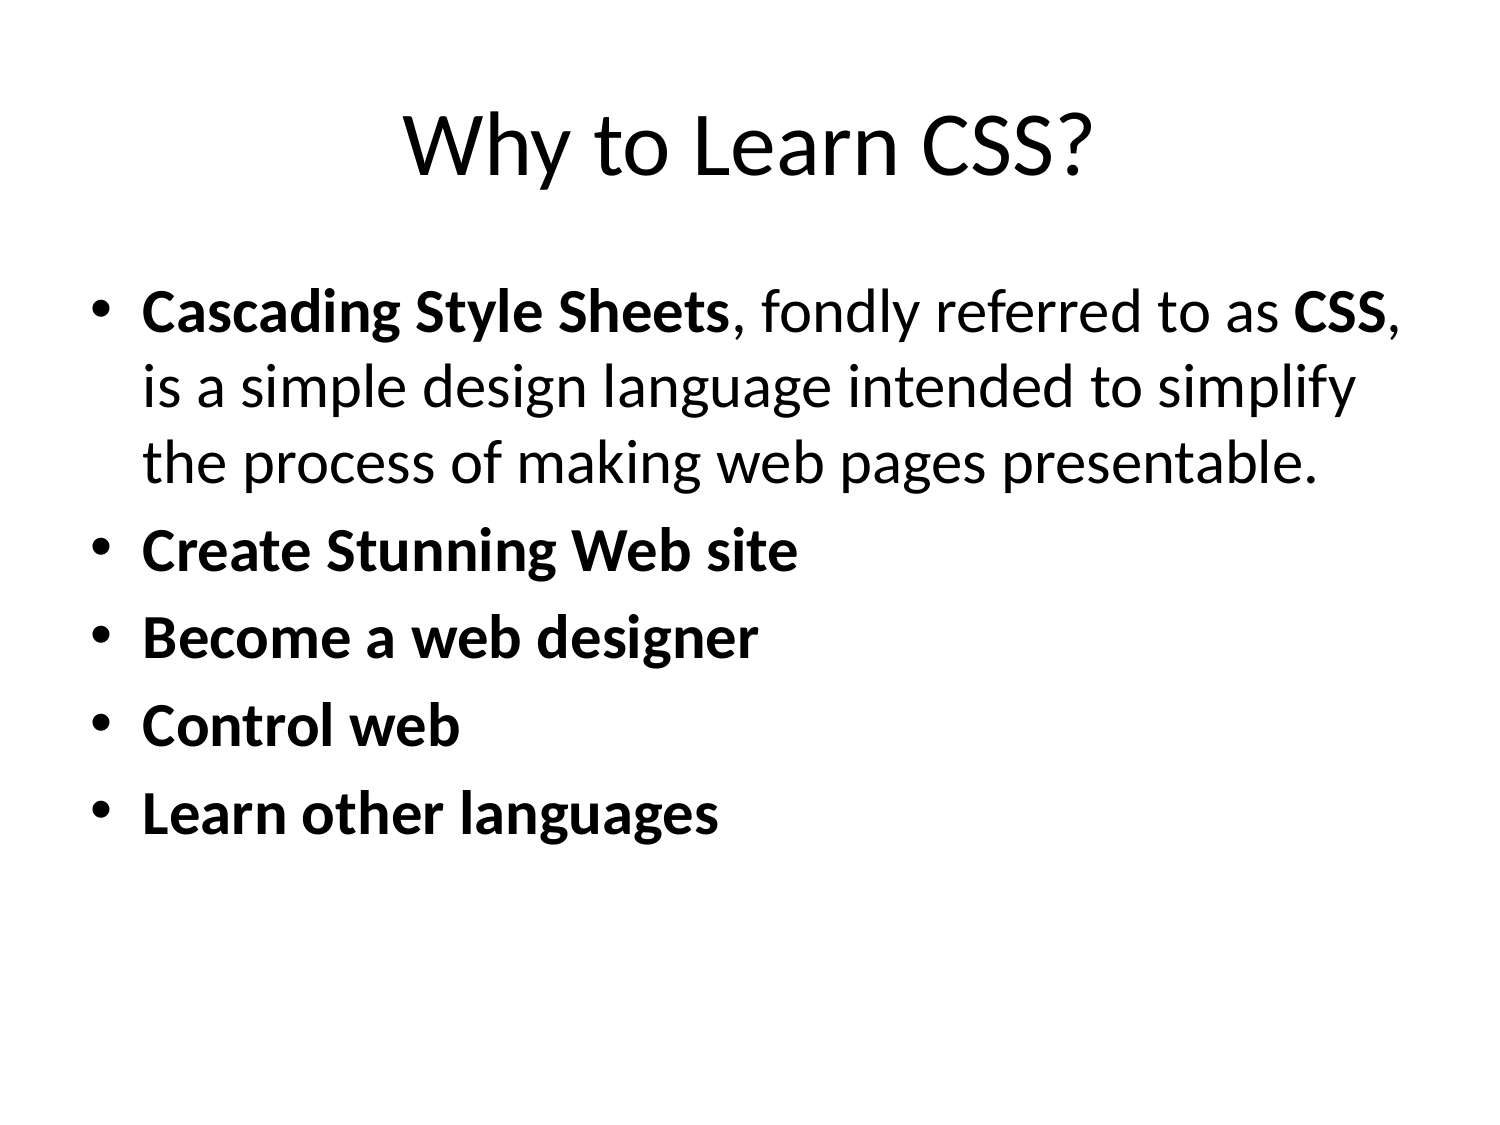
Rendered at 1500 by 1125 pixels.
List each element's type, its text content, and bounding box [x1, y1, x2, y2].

list Cascading Style Sheets, fondly referred to as CSS, is a simple design language intended to simplify the process of making web pages presentable. Create Stunning Web site Become a web designer Control web Learn other languages [75, 262, 1425, 1005]
title Why to Learn CSS? [75, 45, 1425, 233]
